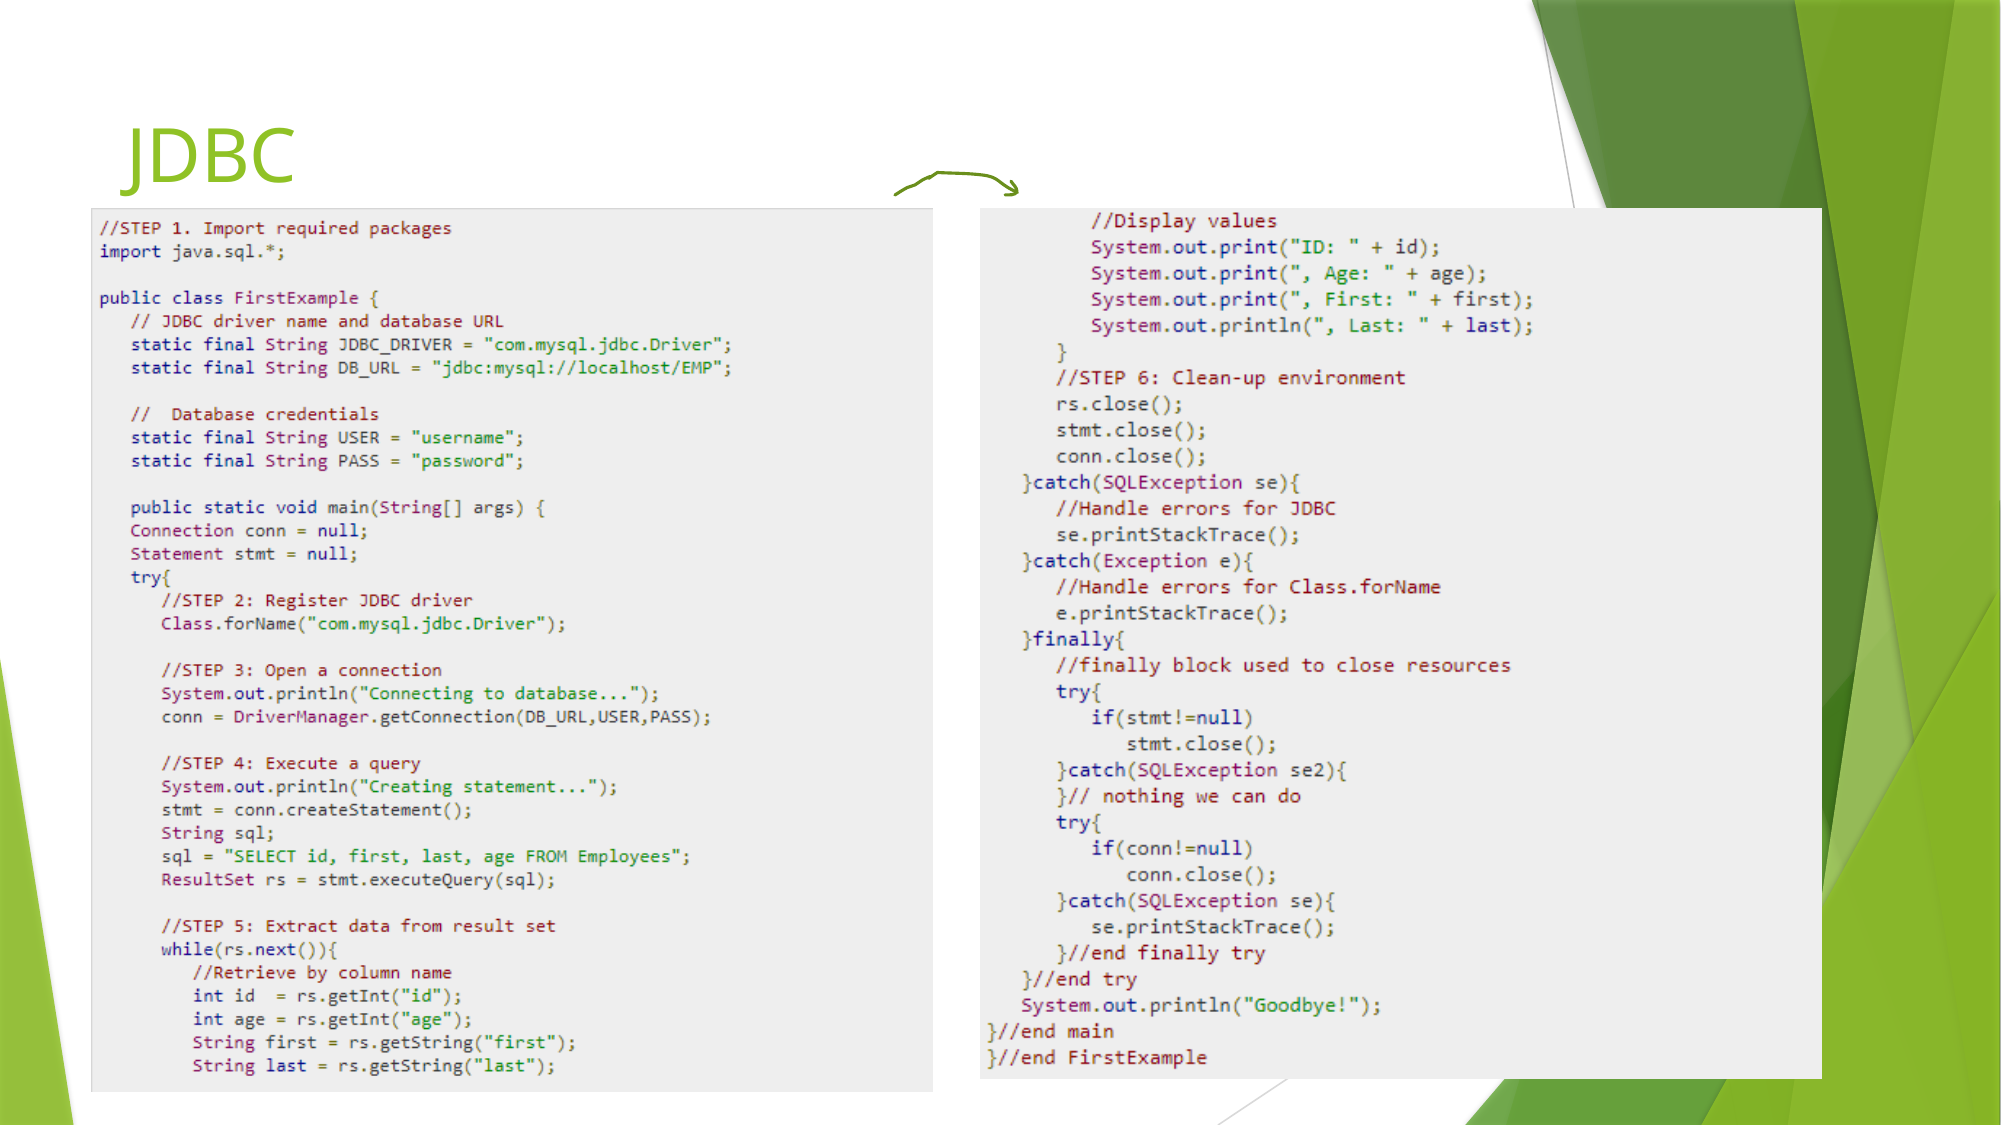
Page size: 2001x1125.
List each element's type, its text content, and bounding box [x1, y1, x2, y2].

text_box [893, 170, 1008, 197]
picture [979, 207, 1822, 1080]
title JDBC [111, 99, 1522, 317]
text_box [1003, 179, 1019, 197]
picture [90, 207, 934, 1093]
